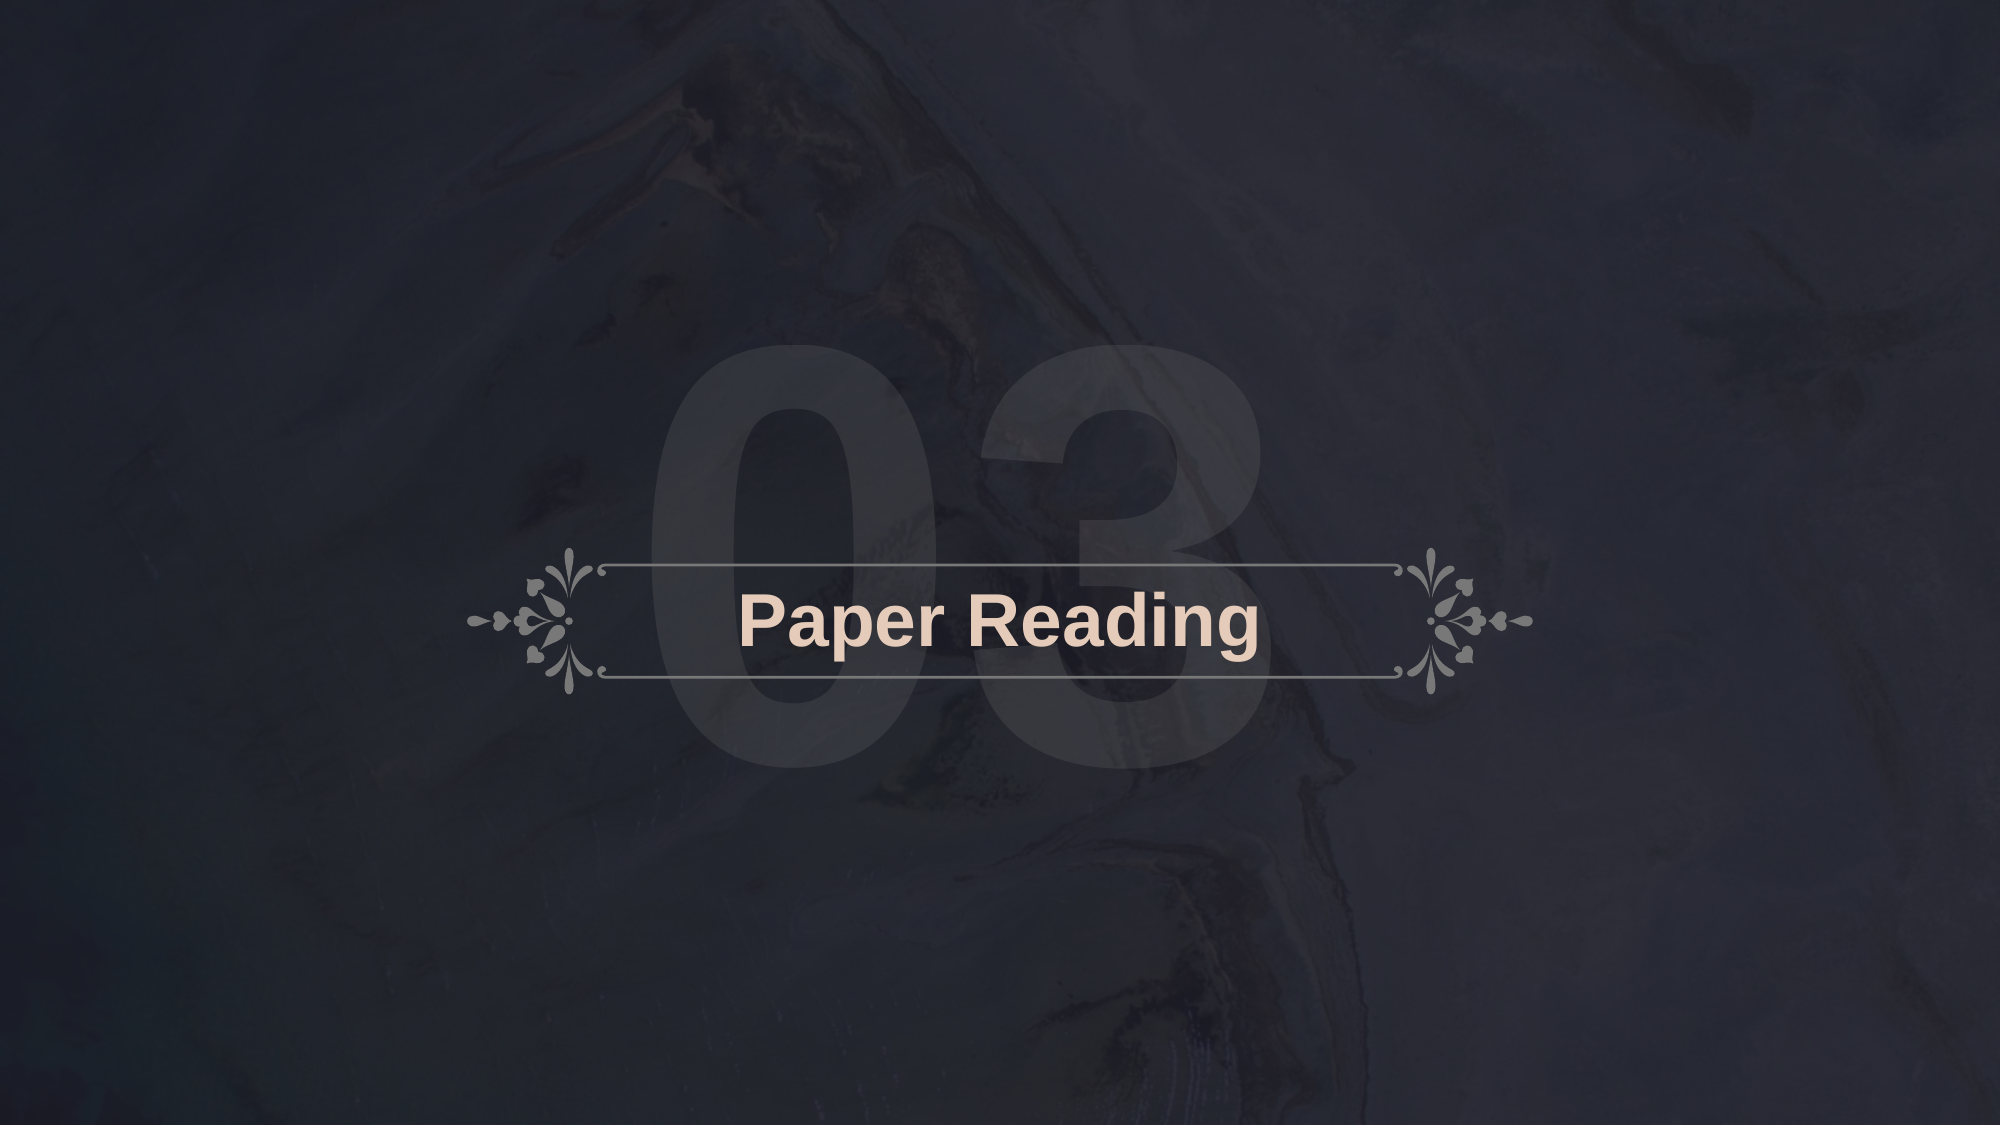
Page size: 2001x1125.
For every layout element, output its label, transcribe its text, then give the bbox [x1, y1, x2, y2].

list 03 [609, 157, 1312, 897]
title Paper Reading [719, 467, 1281, 670]
